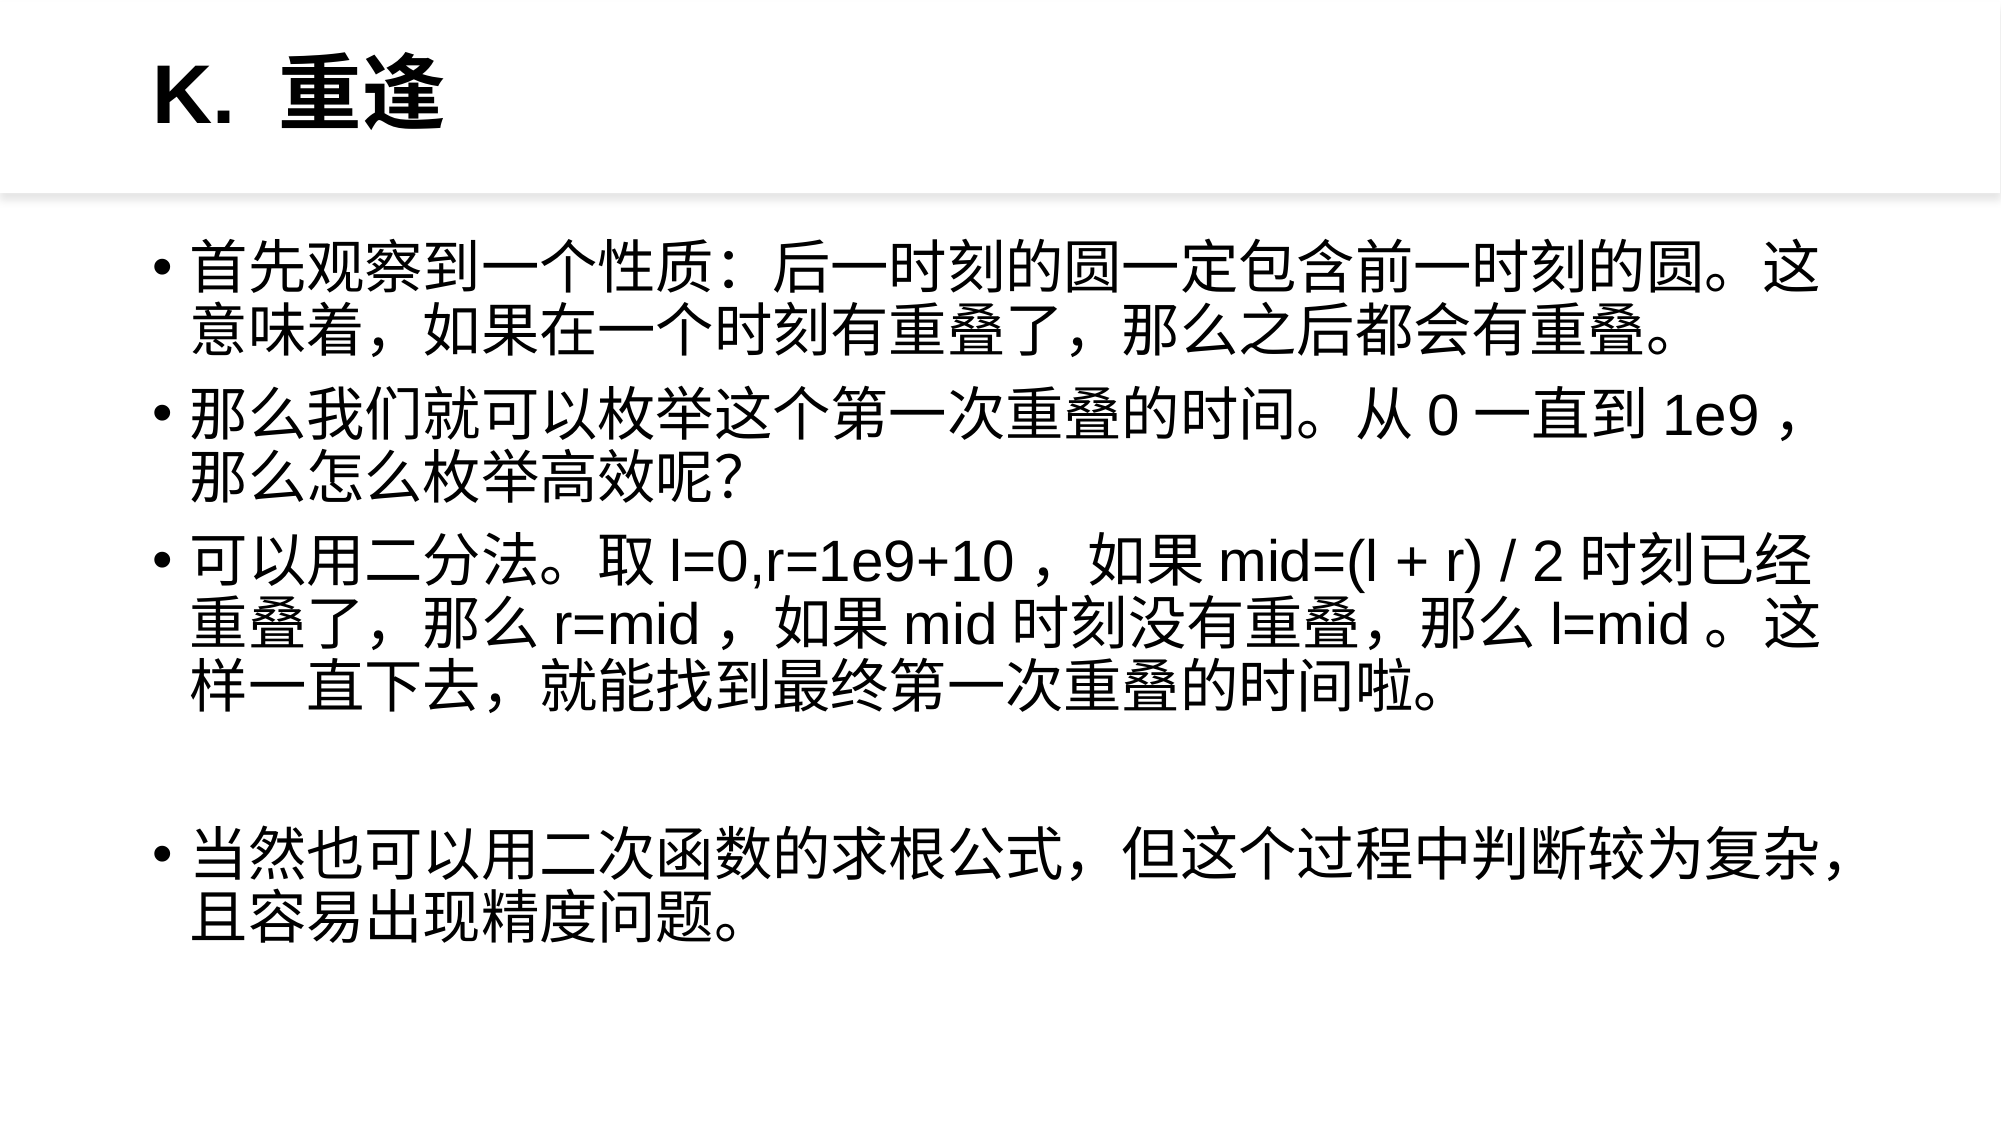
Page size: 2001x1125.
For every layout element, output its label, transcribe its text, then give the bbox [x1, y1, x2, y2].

title K. 重逢 [137, 38, 1863, 156]
list 首先观察到一个性质：后一时刻的圆一定包含前一时刻的圆。这意味着，如果在一个时刻有重叠了，那么之后都会有重叠。 那么我们就可以枚举这个第一次重叠的时间。从0一直到1e9，那么怎么枚举高效呢？ 可以用二分法。取l=0,r=1e9+10，如果mid=(l + r) / 2时刻已经重叠了，那么r=mid，如果mid时刻没有重叠，那么l=mid。这样一直下去，就能找到最终第一次重叠的时间啦。 当然也可以用二次函数的求根公式，但这个过程中判断较为复杂，且容易出现精度问题。 [137, 230, 1863, 1014]
